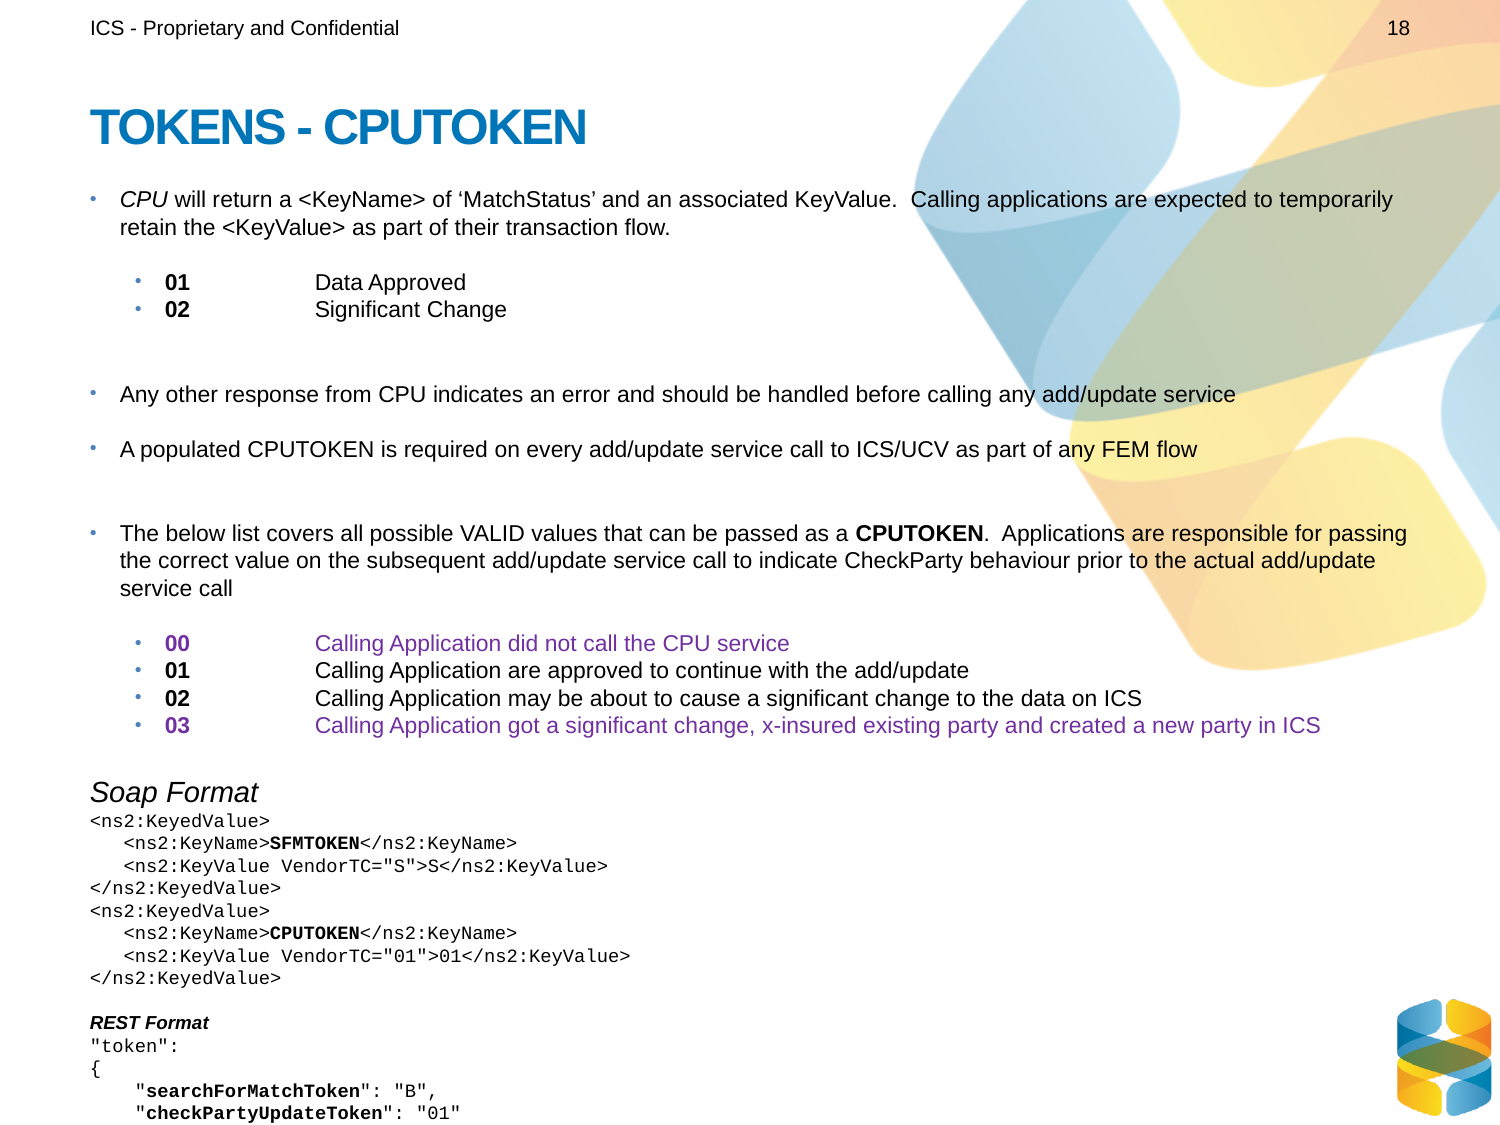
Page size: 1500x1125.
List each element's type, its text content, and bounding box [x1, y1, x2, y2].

picture [1395, 997, 1493, 1118]
footer ICS - Proprietary and Confidential [75, 0, 750, 54]
slide_number 18 [1250, 0, 1425, 54]
list CPU will return a <KeyName> of ‘MatchStatus’ and an associated KeyValue. Calling applications are expected to temporarily retain the <KeyValue> as part of their transaction flow. 01 Data Approved 02 Significant Change Any other response from CPU indicates an error and should be handled before calling any add/update service A populated CPUTOKEN is required on every add/update service call to ICS/UCV as part of any FEM flow The below list covers all possible VALID values that can be passed as a CPUTOKEN. Applications are responsible for passing the correct value on the subsequent add/update service call to indicate CheckParty behaviour prior to the actual add/update service call 00 Calling Application did not call the CPU service 01 Calling Application are approved to continue with the add/update 02 Calling Application may be about to cause a significant change to the data on ICS 03 Calling Application got a significant change, x-insured existing party and created a new party in ICS Soap Format <ns2:KeyedValue> <ns2:KeyName>SFMTOKEN</ns2:KeyName> <ns2:KeyValue VendorTC="S">S</ns2:KeyValue> </ns2:KeyedValue> <ns2:KeyedValue> <ns2:KeyName>CPUTOKEN</ns2:KeyName> <ns2:KeyValue VendorTC="01">01</ns2:KeyValue> </ns2:KeyedValue> REST Format "token": { "searchForMatchToken": "B", "checkPartyUpdateToken": "01" } [75, 177, 1425, 1063]
title TOKENS - CPUTOKEN [75, 87, 1425, 177]
